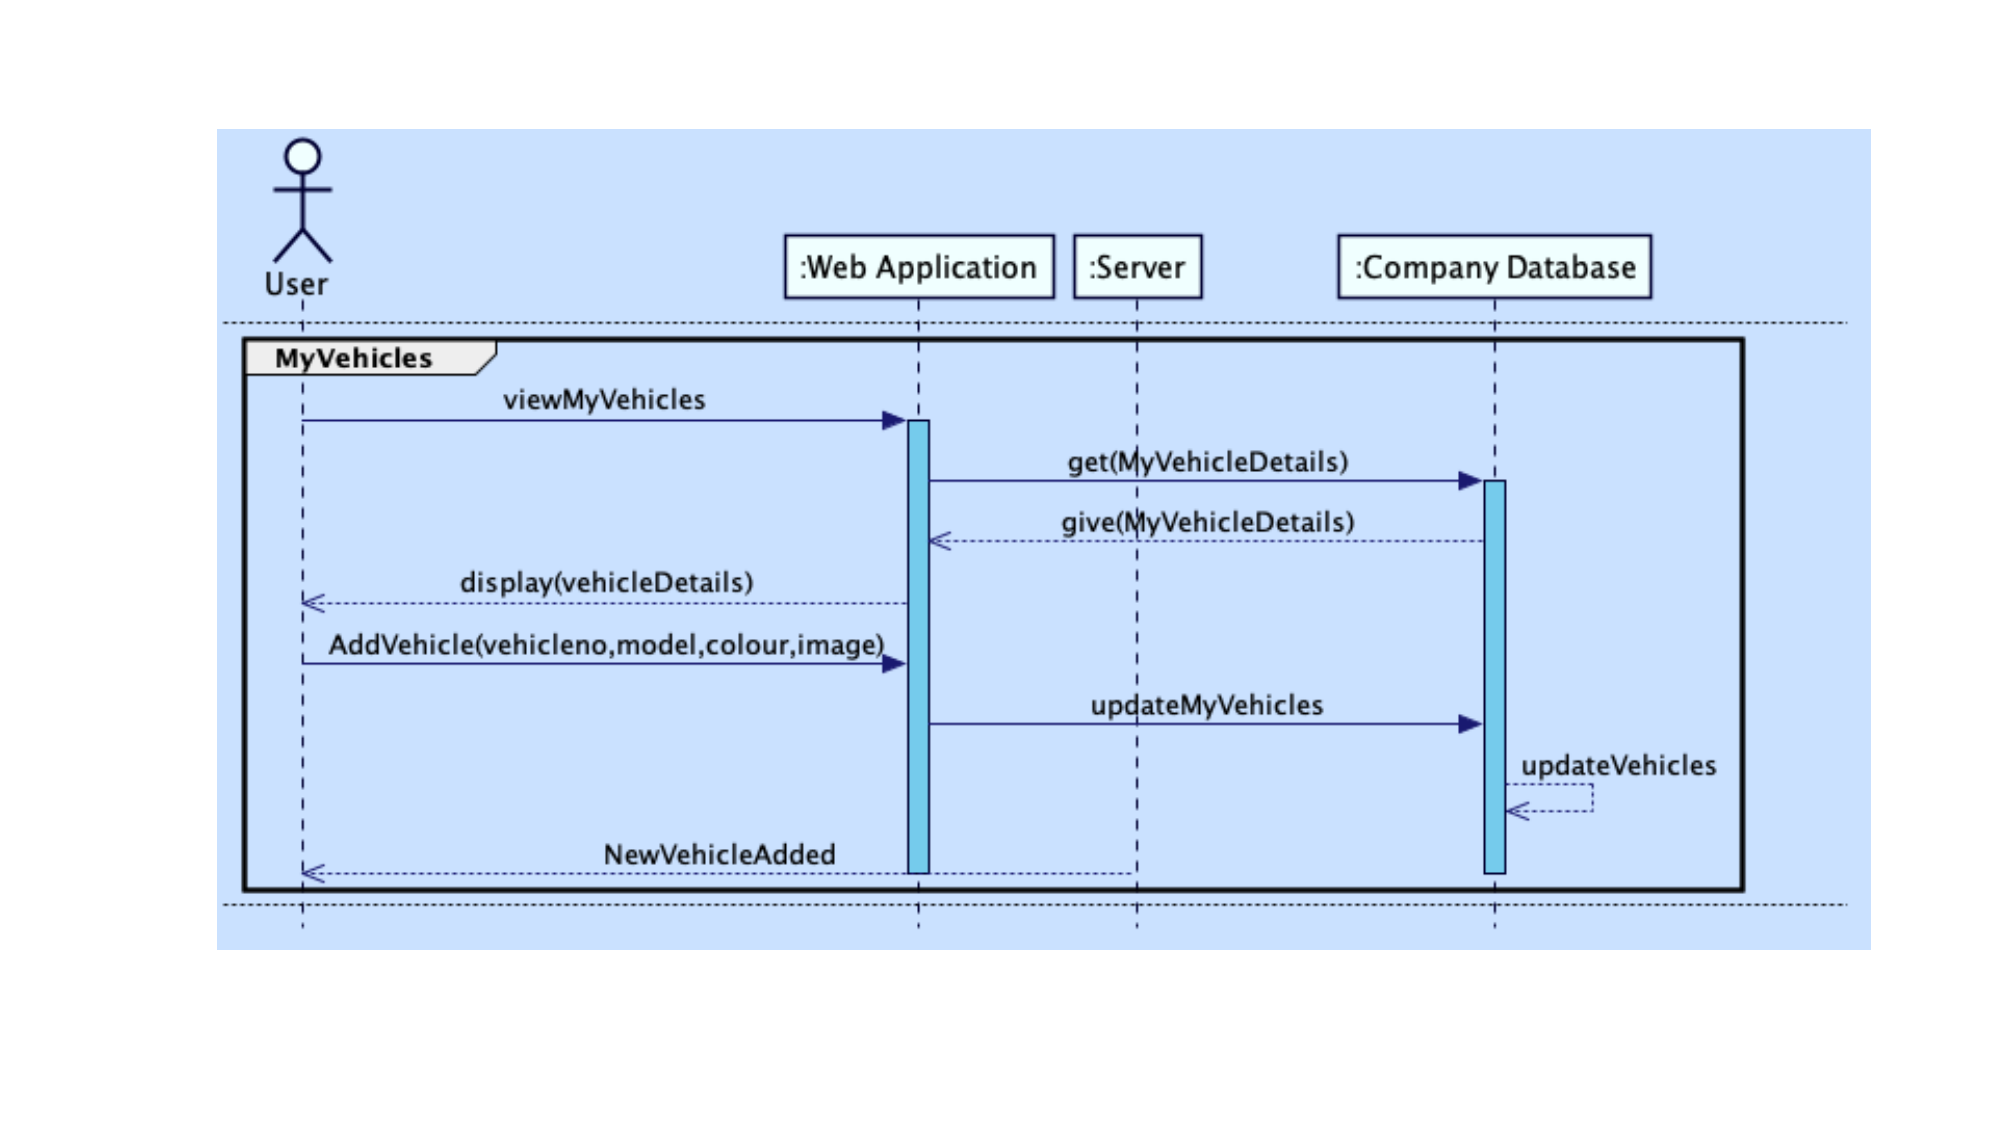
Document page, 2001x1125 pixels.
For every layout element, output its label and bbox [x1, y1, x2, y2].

picture [217, 129, 1871, 950]
